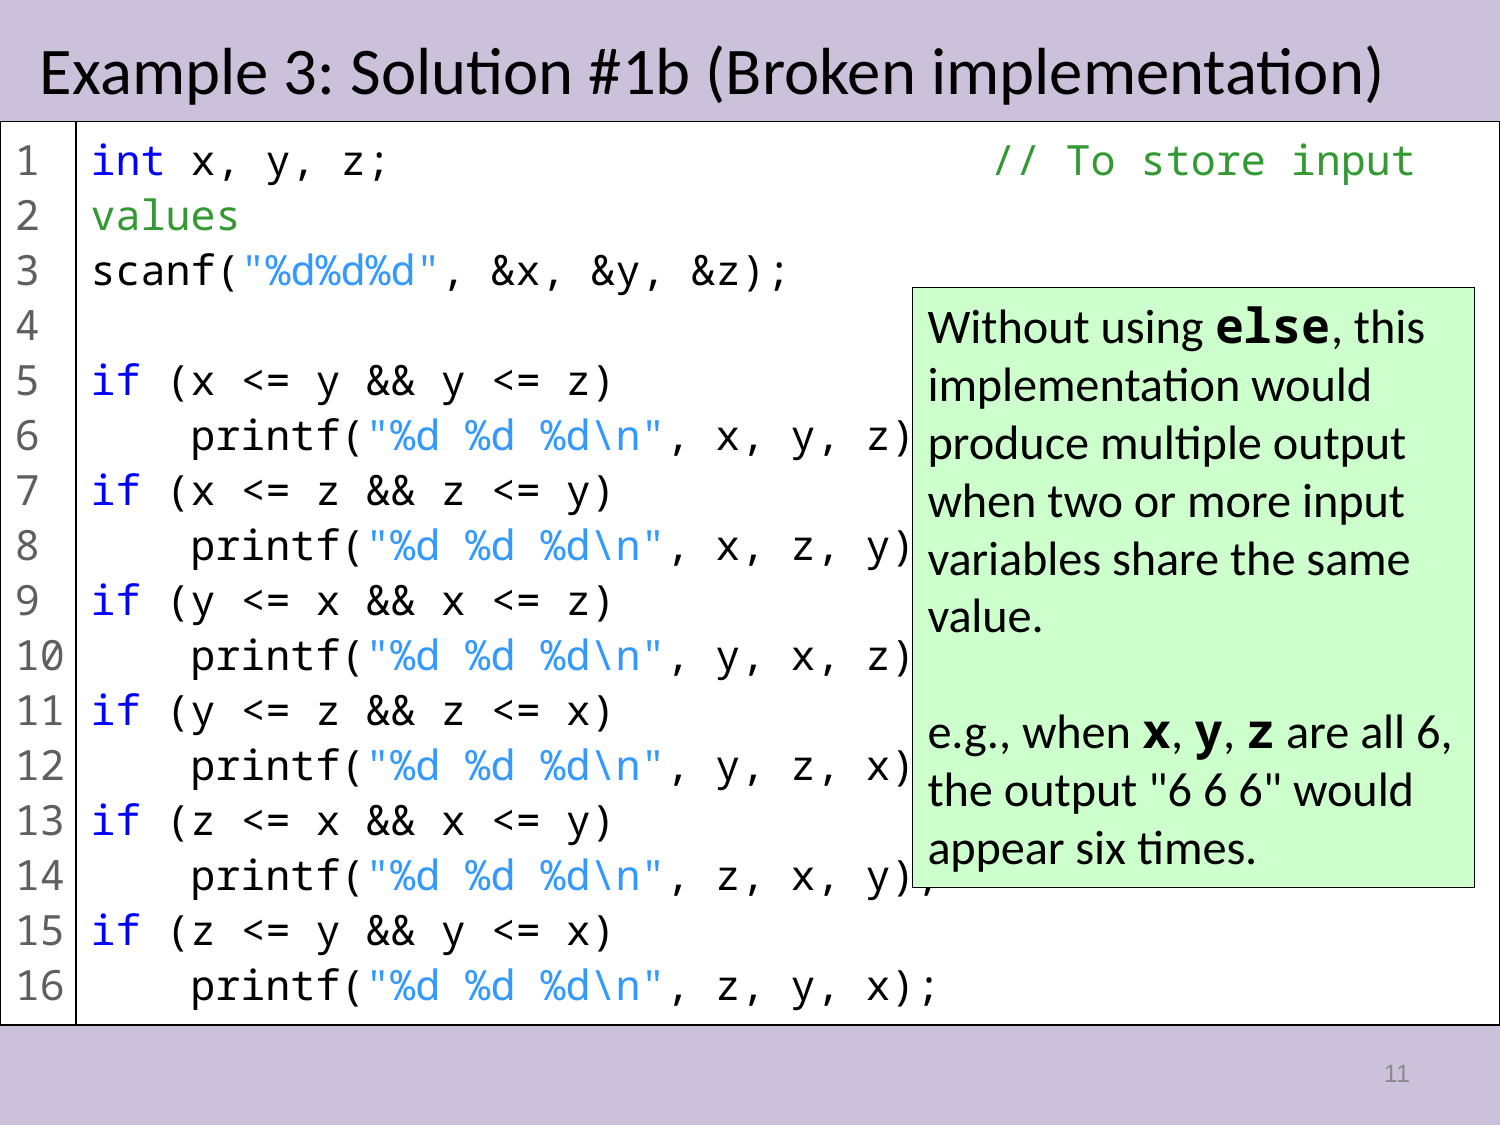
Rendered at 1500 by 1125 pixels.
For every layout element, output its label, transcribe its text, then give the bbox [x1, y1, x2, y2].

text_box int x, y, z; // To store input values scanf("%d%d%d", &x, &y, &z); if (x <= y && y <= z) printf("%d %d %d\n", x, y, z); if (x <= z && z <= y) printf("%d %d %d\n", x, z, y); if (y <= x && x <= z) printf("%d %d %d\n", y, x, z); if (y <= z && z <= x) printf("%d %d %d\n", y, z, x); if (z <= x && x <= y) printf("%d %d %d\n", z, x, y); if (z <= y && y <= x) printf("%d %d %d\n", z, y, x); [76, 121, 1500, 1025]
text_box Without using else, this implementation would produce multiple output when two or more input variables share the same value. e.g., when x, y, z are all 6, the output "6 6 6" would appear six times. [912, 287, 1475, 888]
text_box 1 2 3 4 5 6 7 8 9 10 11 12 13 14 15 16 [0, 121, 76, 1025]
title Example 3: Solution #1b (Broken implementation) [24, 27, 1475, 109]
slide_number 11 [1074, 1042, 1425, 1103]
